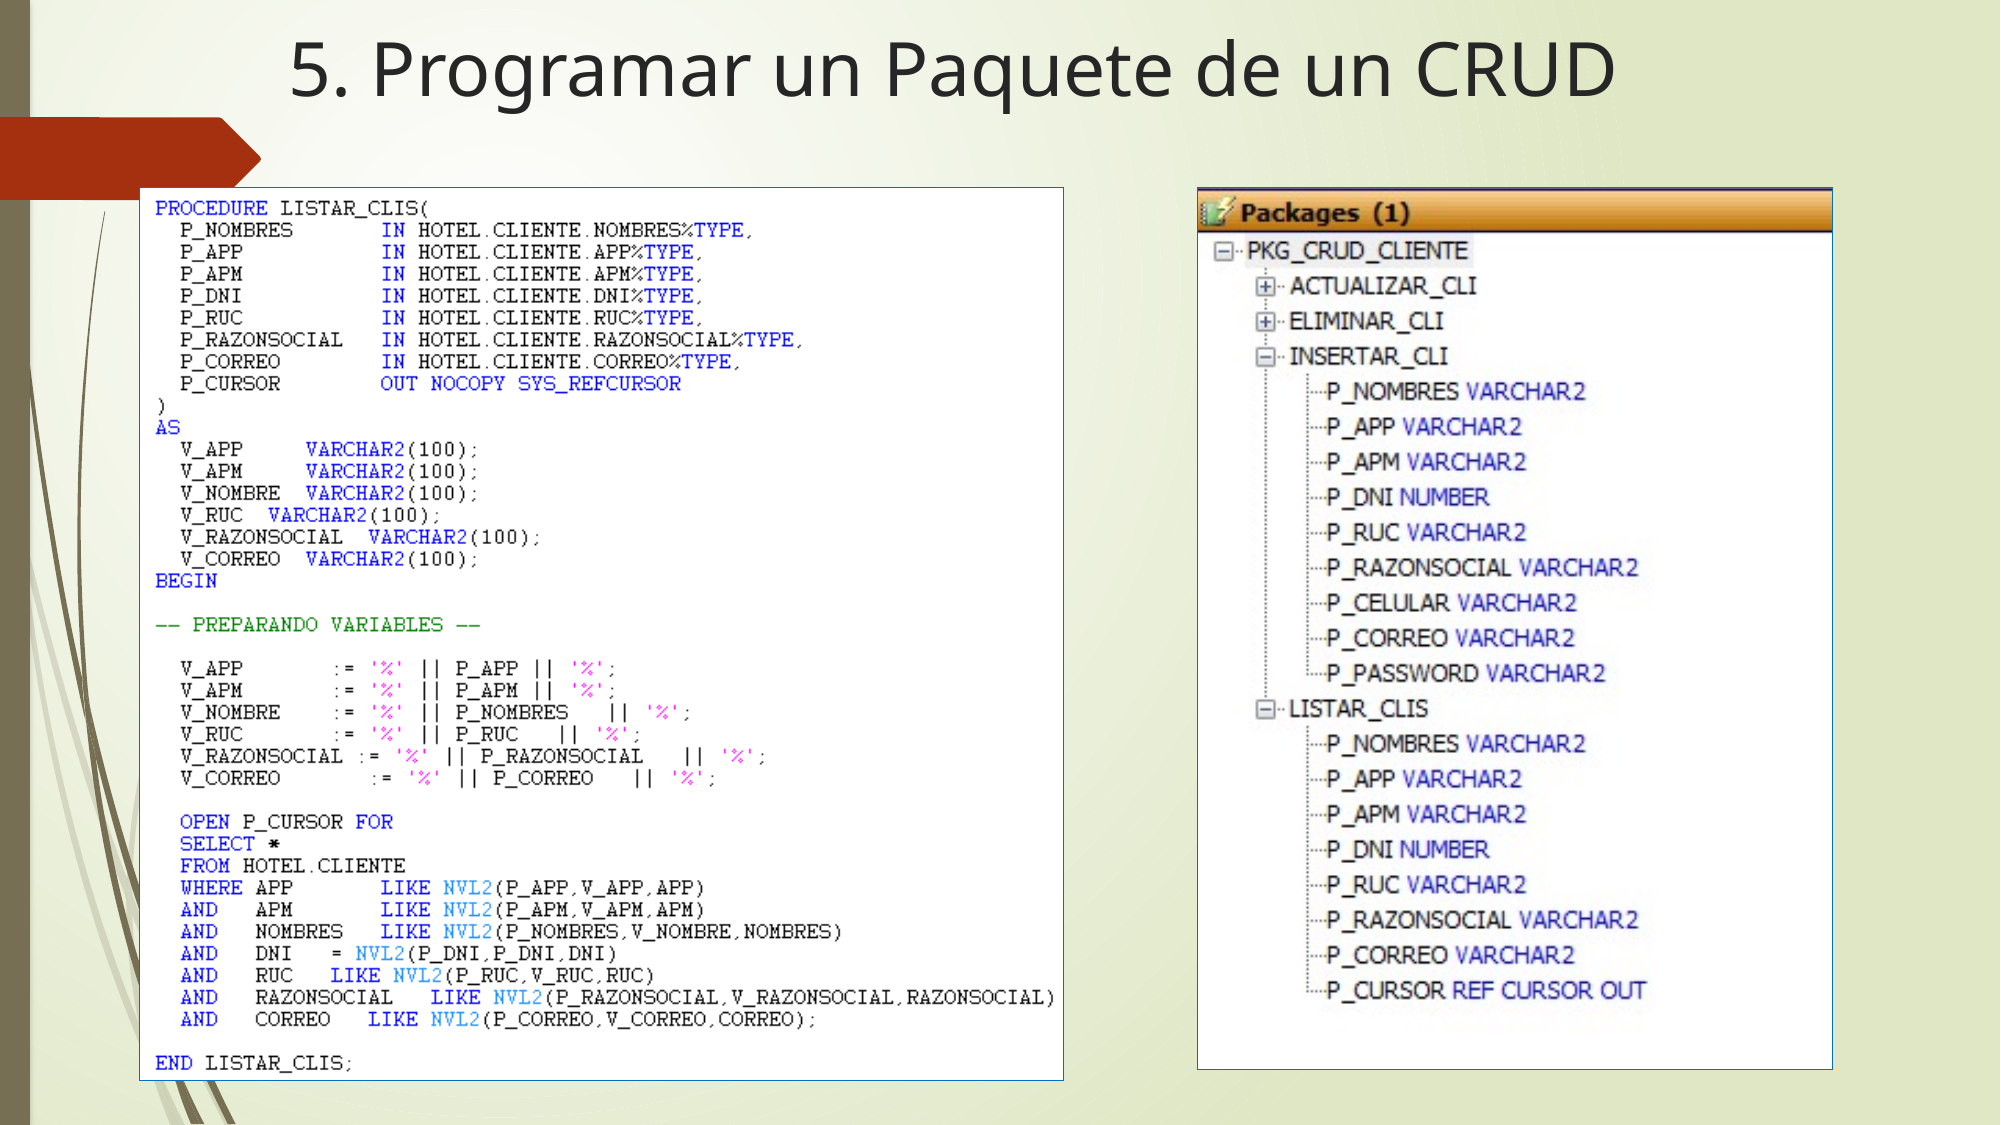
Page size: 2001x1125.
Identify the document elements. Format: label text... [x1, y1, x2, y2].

title 5. Programar un Paquete de un CRUD [273, 14, 1853, 225]
picture [1196, 187, 1833, 1070]
picture [139, 187, 1064, 1081]
